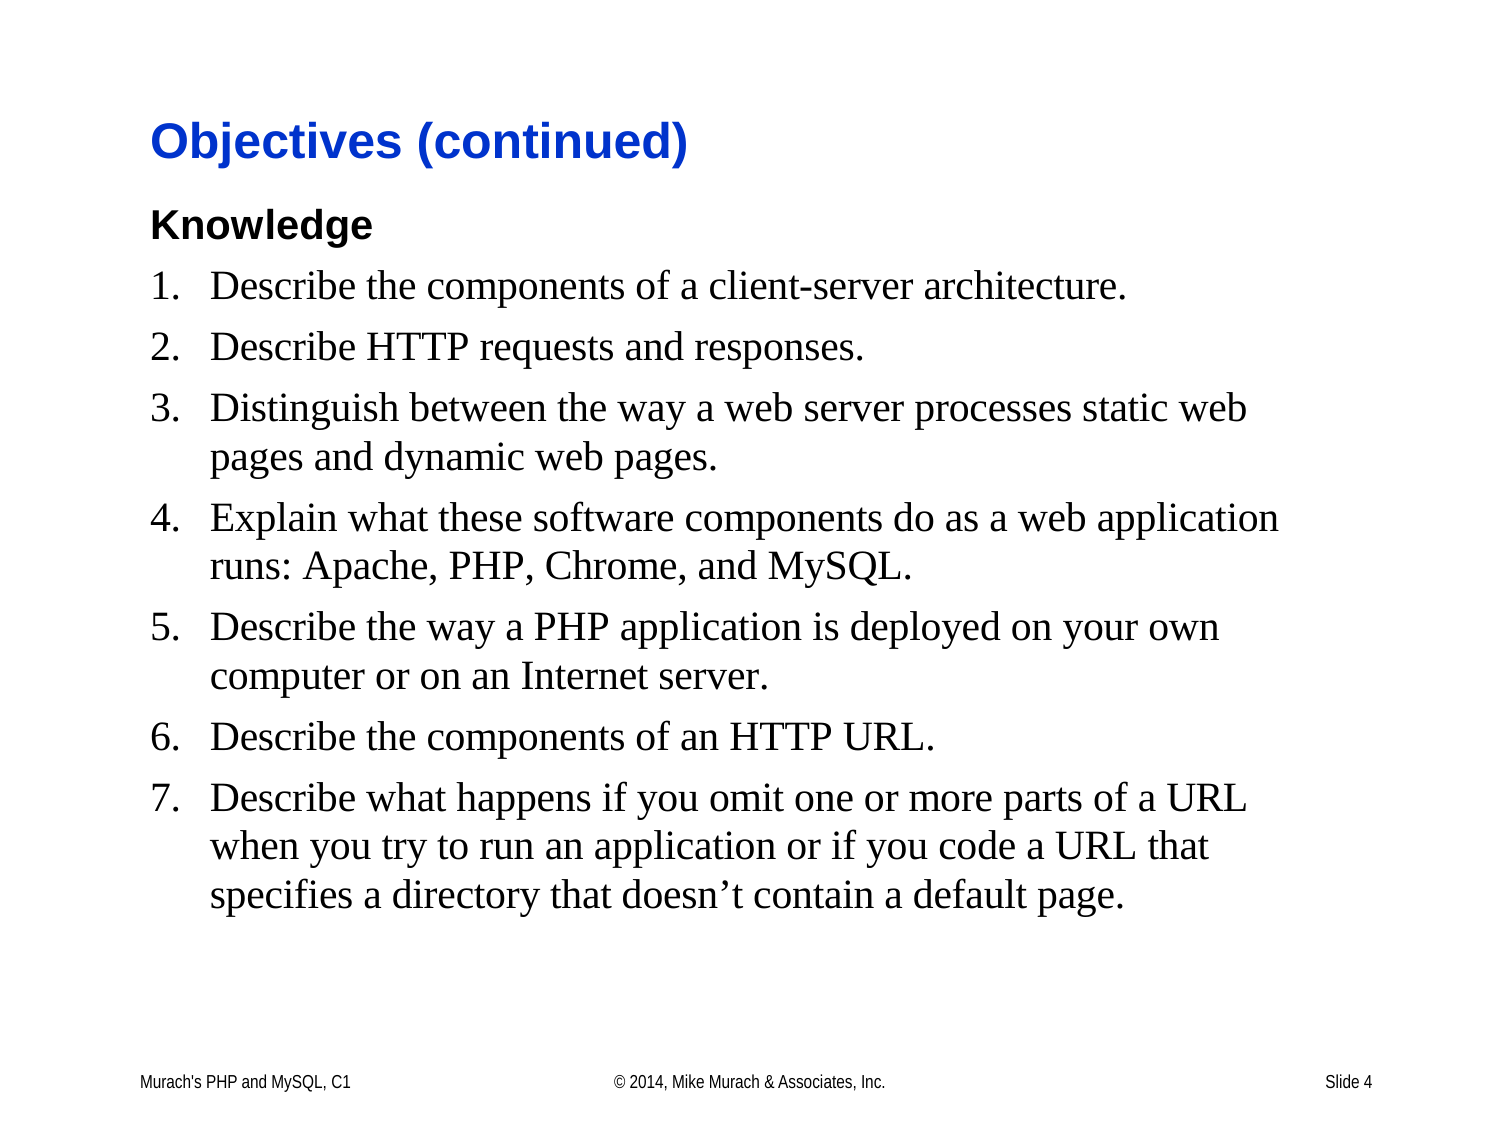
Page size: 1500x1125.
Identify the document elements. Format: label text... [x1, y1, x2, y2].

footer © 2014, Mike Murach & Associates, Inc. [474, 1025, 1025, 1100]
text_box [149, 112, 1128, 183]
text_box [149, 174, 1345, 1015]
slide_number Slide 4 [1074, 1025, 1388, 1100]
slide_number Murach's PHP and MySQL, C1 [125, 1025, 450, 1100]
